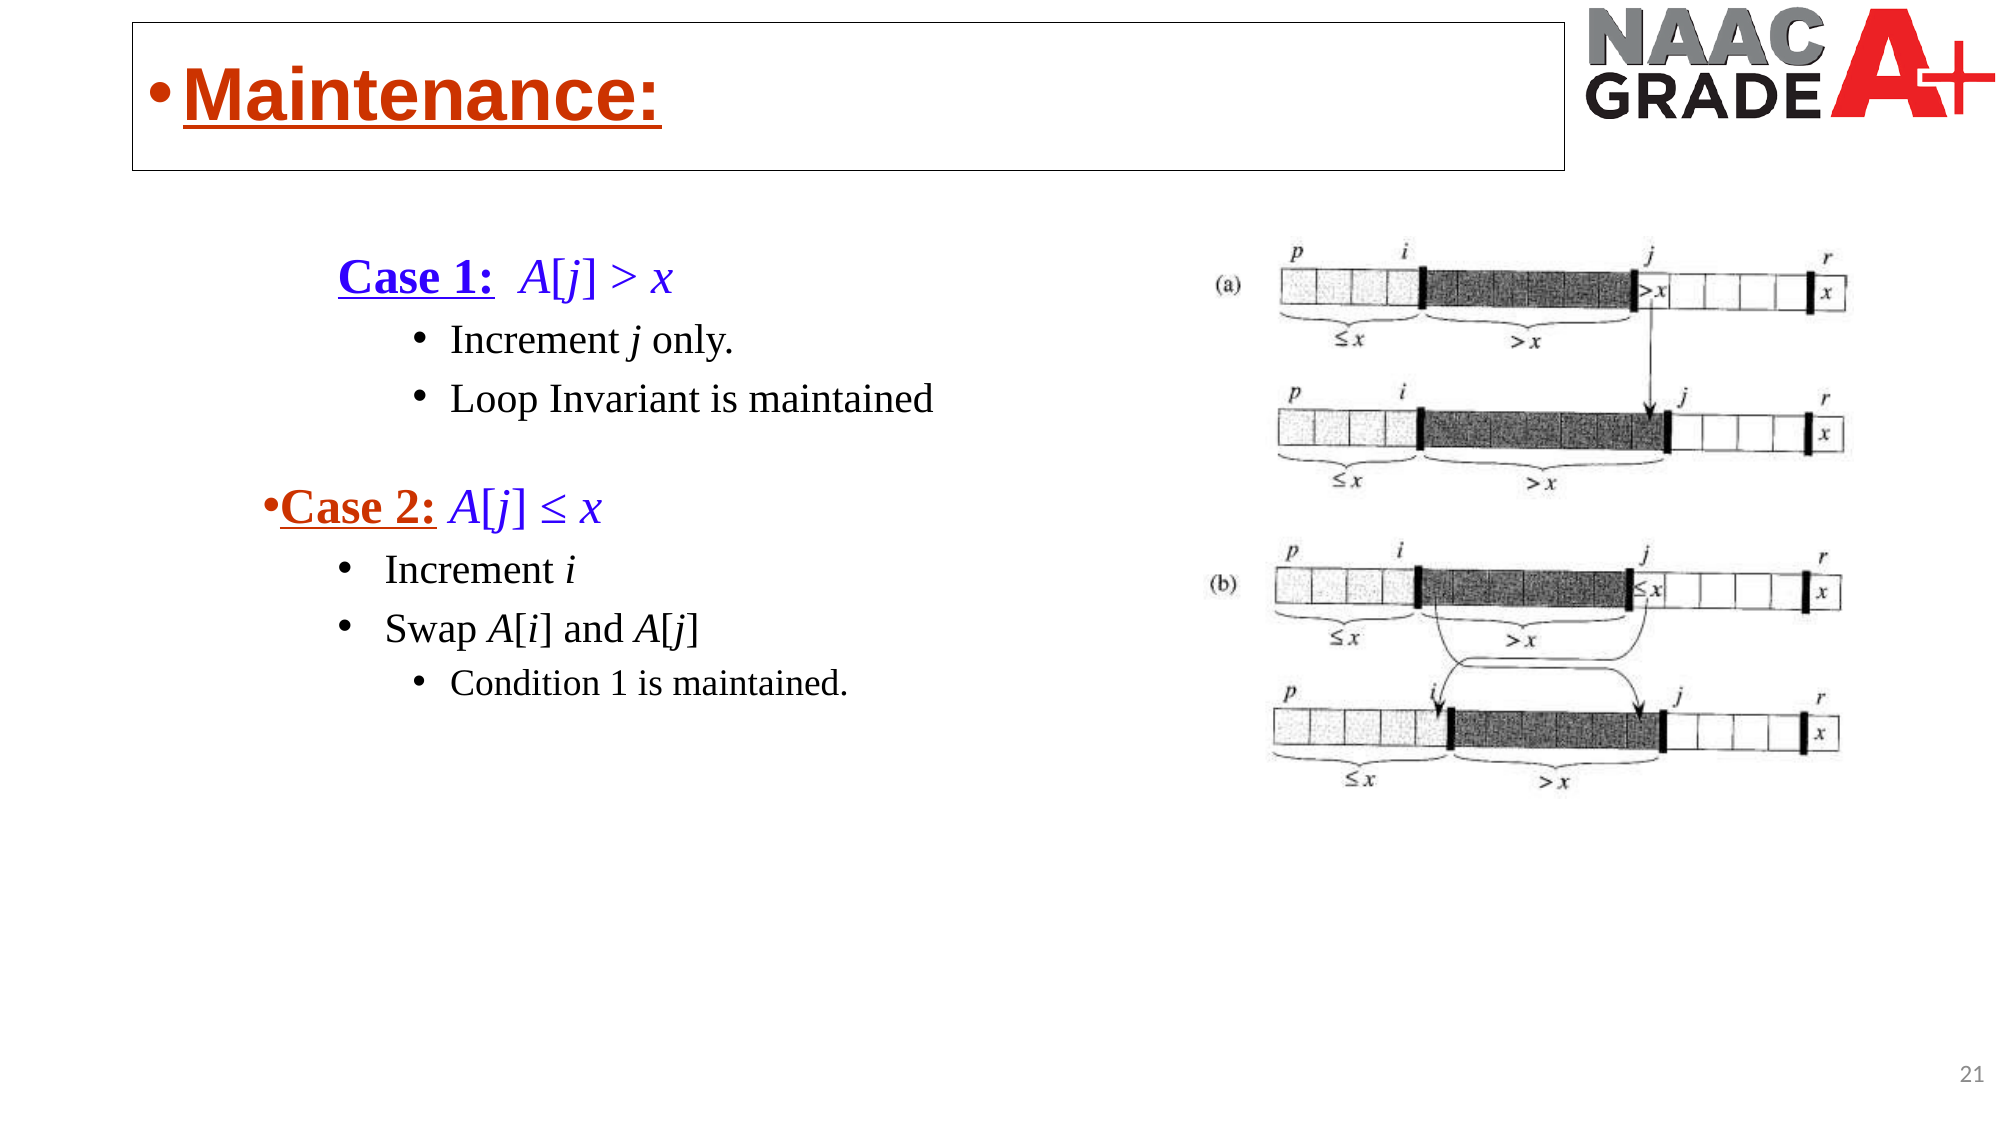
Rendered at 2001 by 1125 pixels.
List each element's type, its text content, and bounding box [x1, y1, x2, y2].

picture [1203, 236, 1854, 799]
slide_number 21 [1550, 1042, 2000, 1103]
title Maintenance: [132, 22, 1565, 171]
text_box Case 1: A[j] > x Increment j only. Loop Invariant is maintained Case 2: A[j] ≤ x Increment i Swap A[i] and A[j] Condition 1 is maintained. [247, 236, 1203, 756]
picture [1585, 6, 1998, 119]
